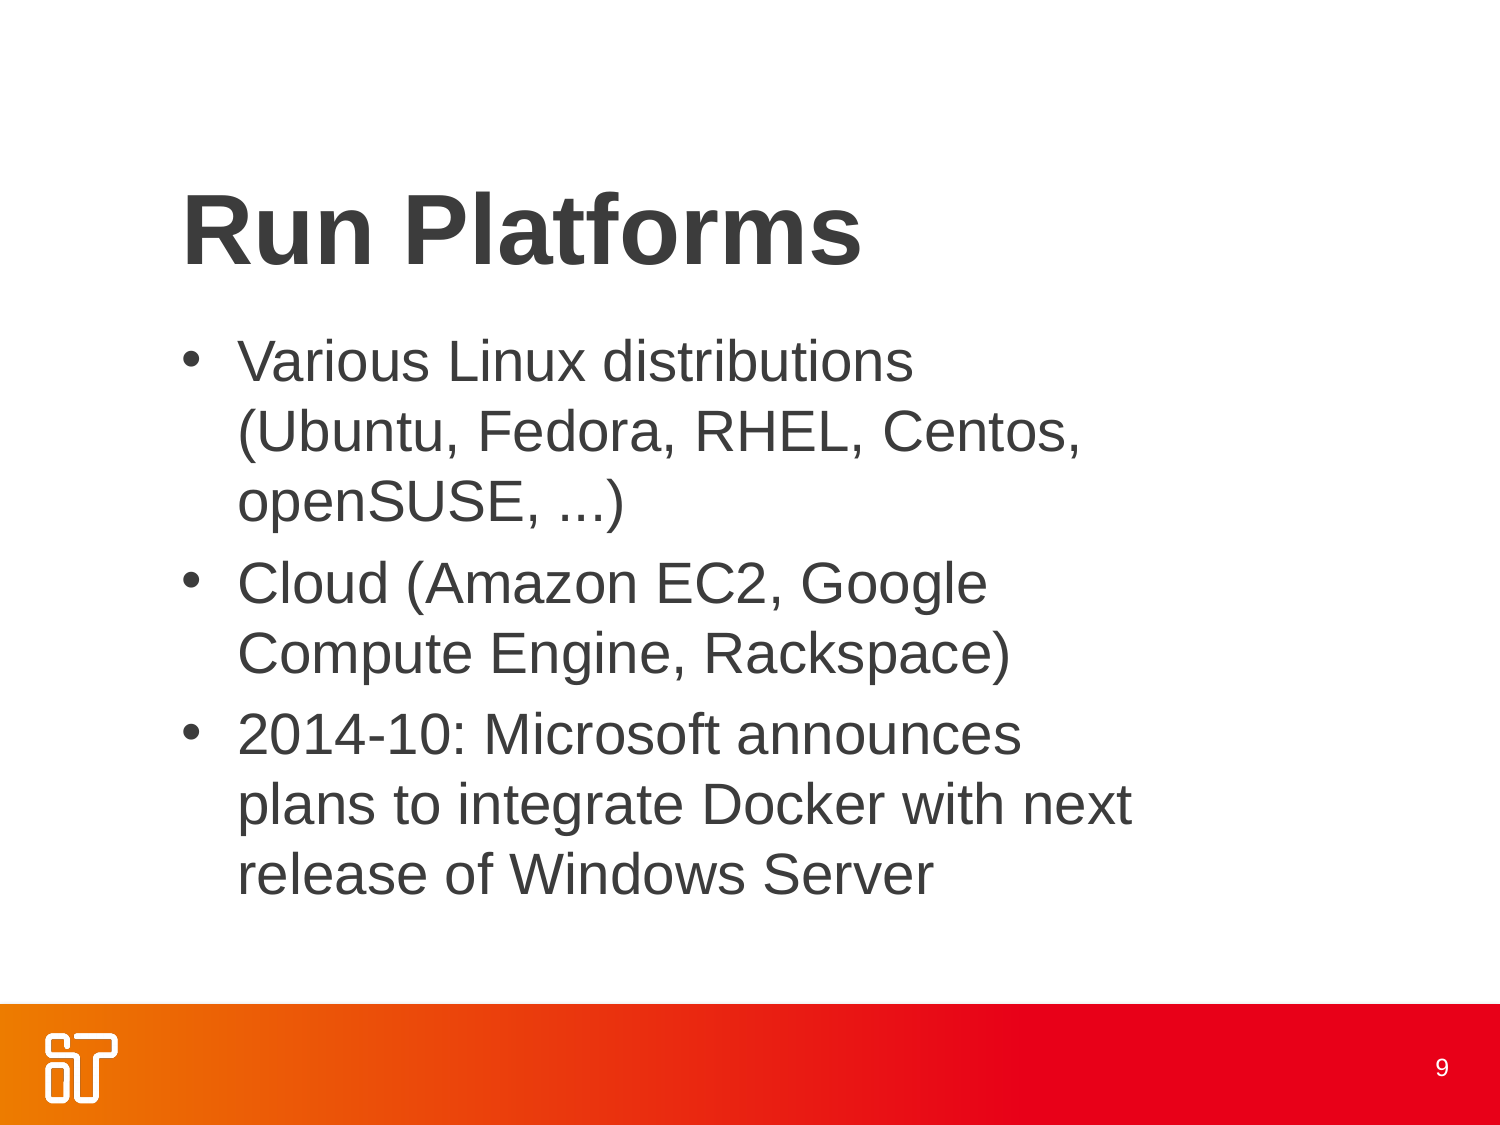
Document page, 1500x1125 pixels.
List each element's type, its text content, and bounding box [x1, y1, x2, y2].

list Run Platforms [165, 157, 1198, 257]
list Various Linux distributions (Ubuntu, Fedora, RHEL, Centos, openSUSE, ...) Cloud (Amazon EC2, Google Compute Engine, Rackspace) 2014-10: Microsoft announces plans to integrate Docker with next release of Windows Server [165, 315, 1169, 466]
picture [43, 1031, 119, 1105]
slide_number 9 [1376, 1036, 1465, 1096]
